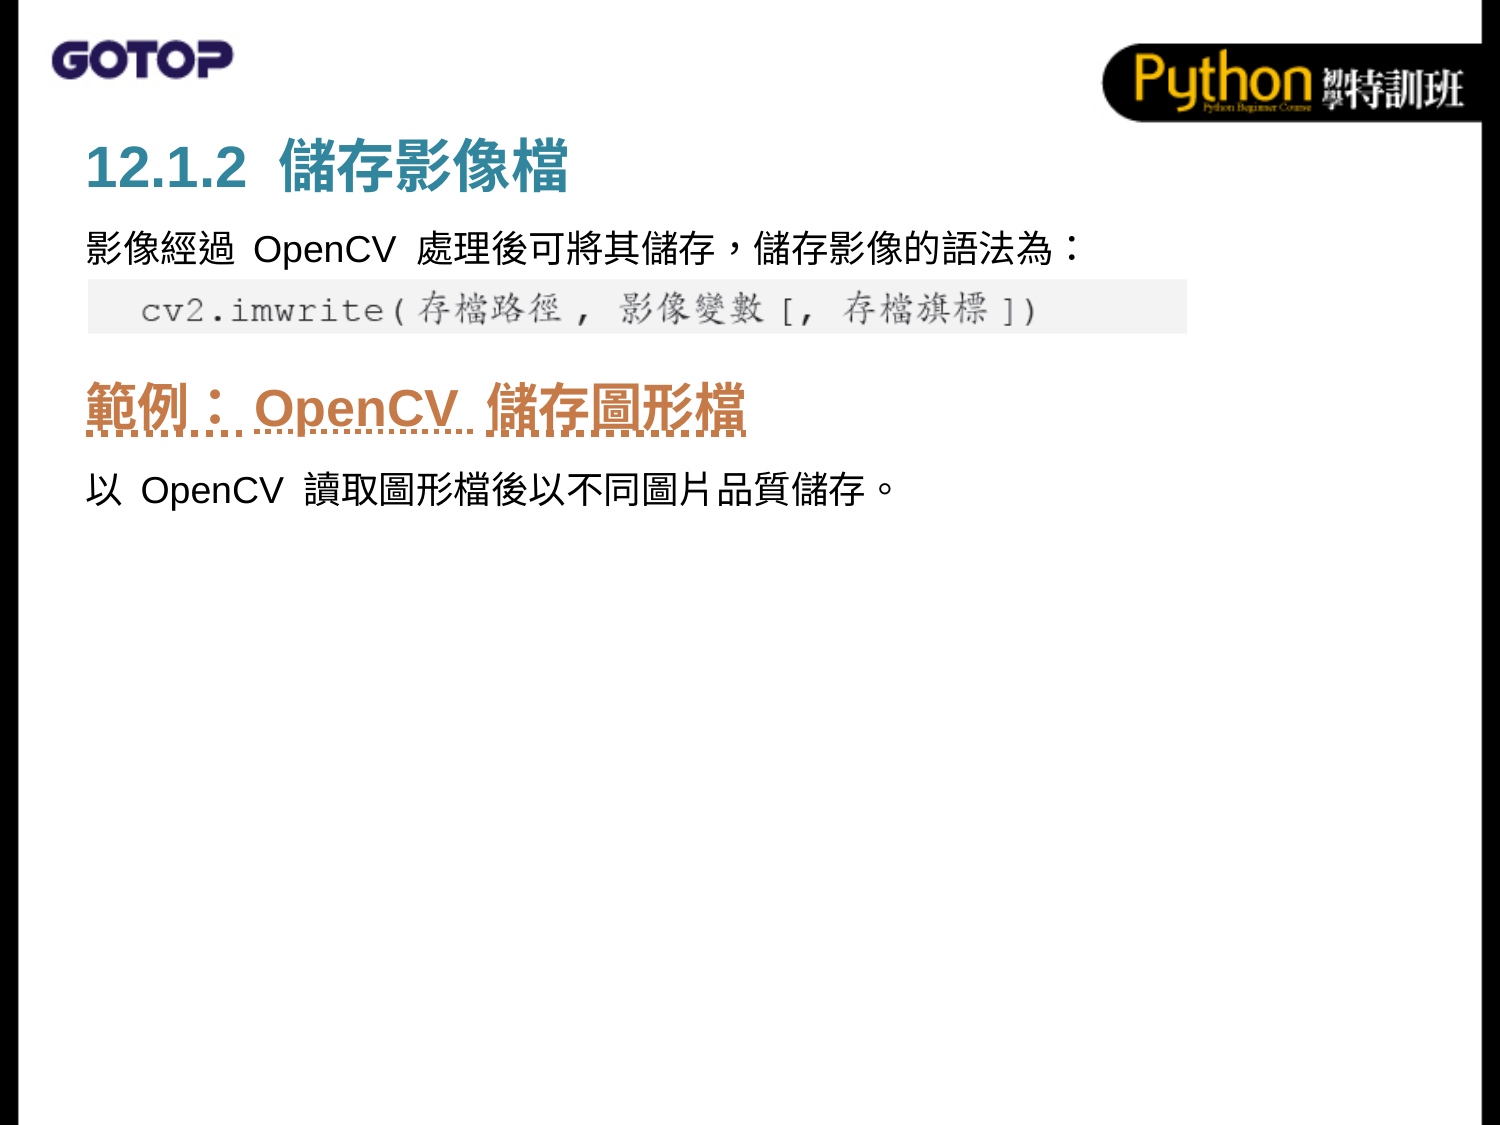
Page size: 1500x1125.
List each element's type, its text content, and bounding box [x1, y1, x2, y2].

picture [0, 0, 1500, 1125]
list 12.1.2 儲存影像檔 影像經過 OpenCV 處理後可將其儲存，儲存影像的語法為： 範例：OpenCV 儲存圖形檔 以 OpenCV 讀取圖形檔後以不同圖片品質儲存。 [70, 121, 1430, 1067]
